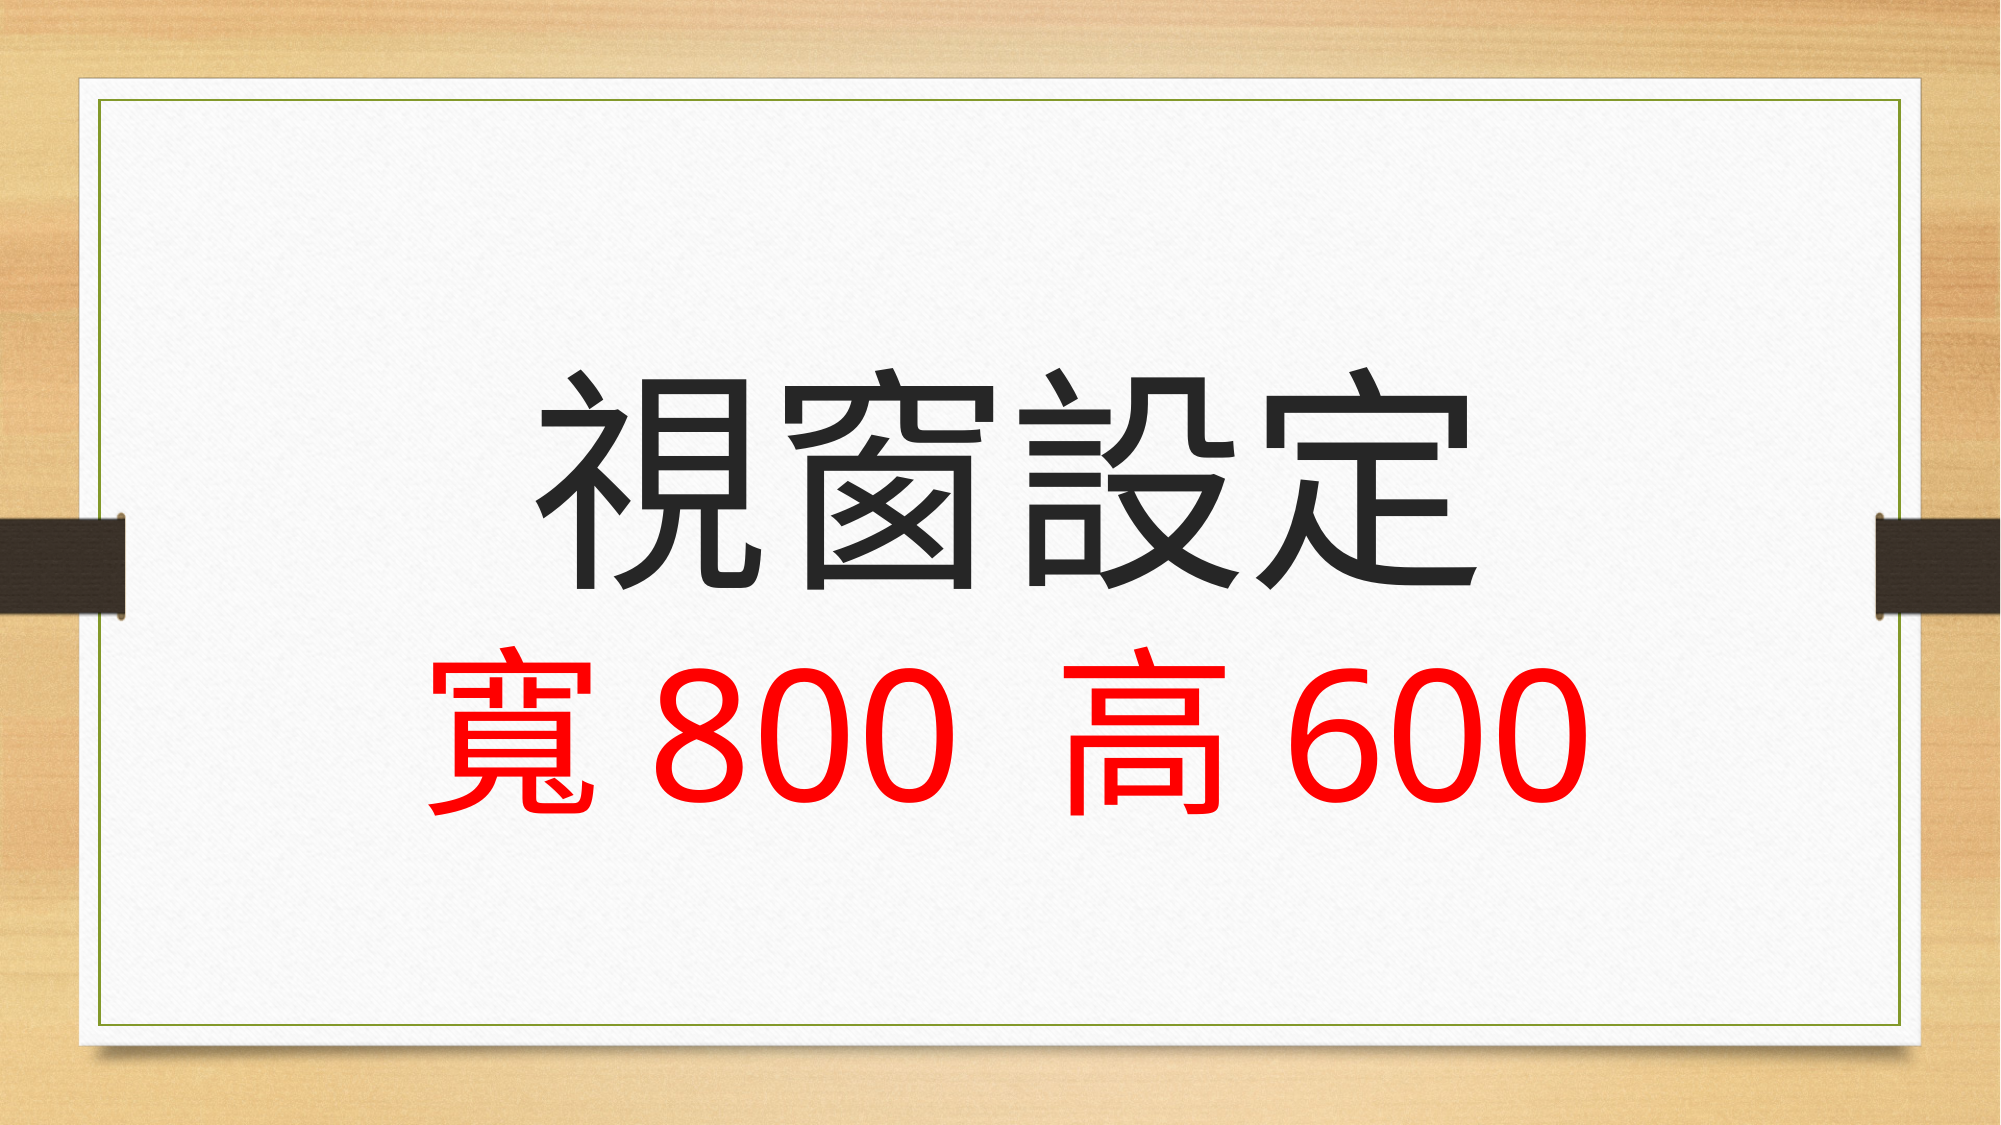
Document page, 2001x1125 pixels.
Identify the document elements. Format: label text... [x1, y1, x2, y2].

picture [0, 0, 2001, 1125]
title 視窗設定 寬800 高600 [153, 167, 1863, 1002]
